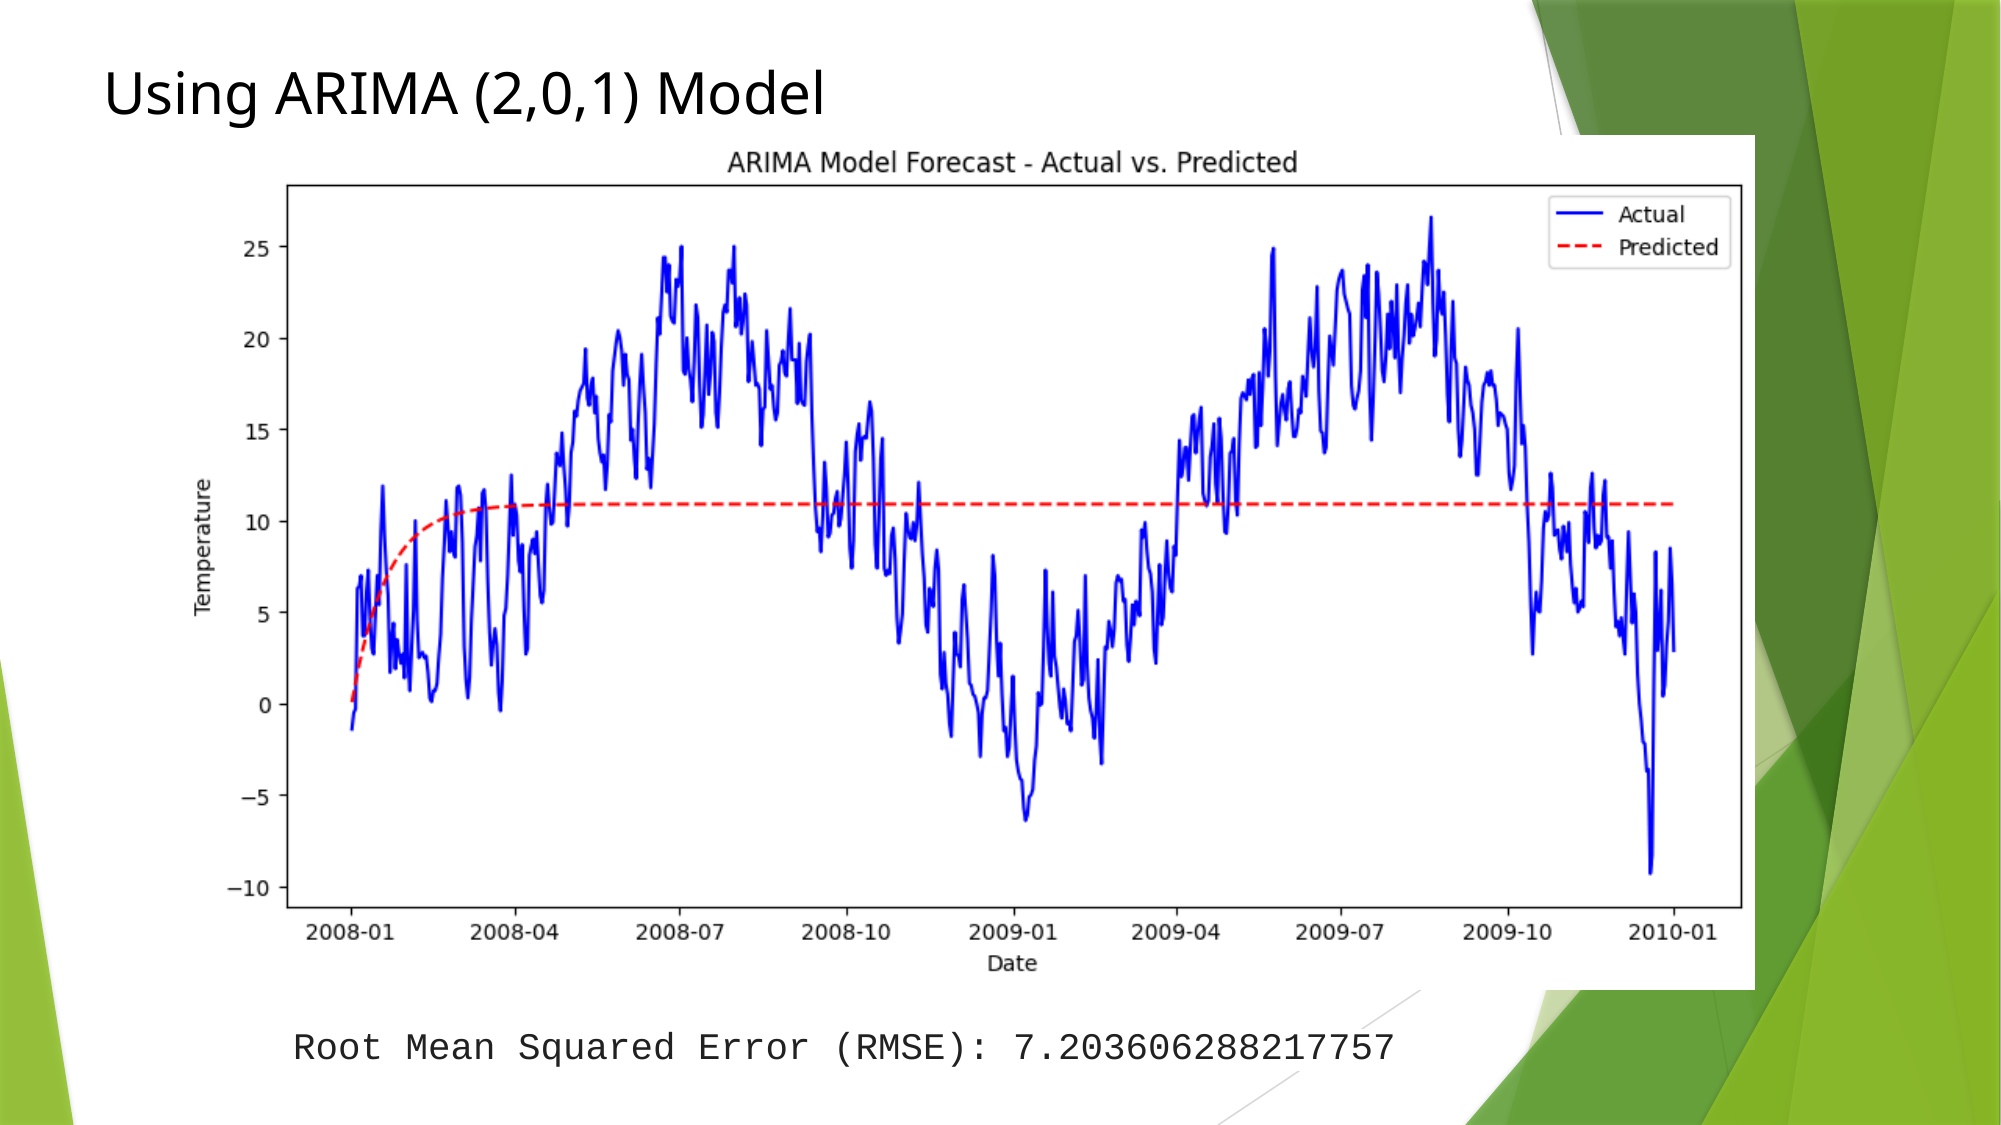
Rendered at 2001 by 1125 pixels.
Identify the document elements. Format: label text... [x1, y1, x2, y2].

text_box Root Mean Squared Error (RMSE): 7.203606288217757 [278, 1015, 1489, 1075]
picture [179, 134, 1756, 991]
text_box Using ARIMA (2,0,1) Model [88, 49, 1091, 134]
